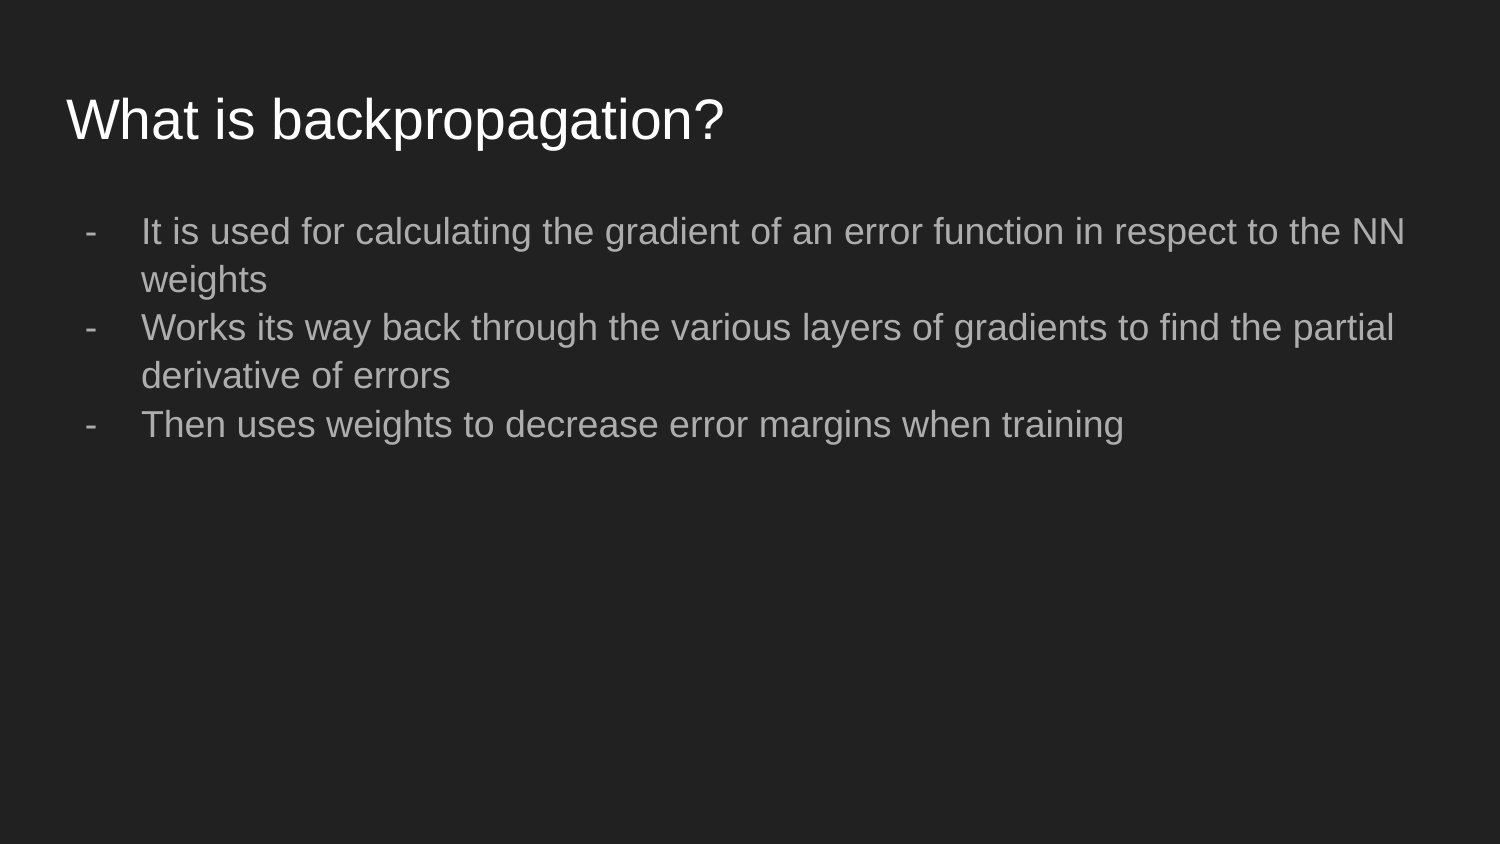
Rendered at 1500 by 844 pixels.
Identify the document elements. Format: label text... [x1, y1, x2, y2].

list It is used for calculating the gradient of an error function in respect to the NN weights Works its way back through the various layers of gradients to find the partial derivative of errors Then uses weights to decrease error margins when training [51, 189, 1449, 750]
title What is backpropagation? [51, 72, 1449, 167]
